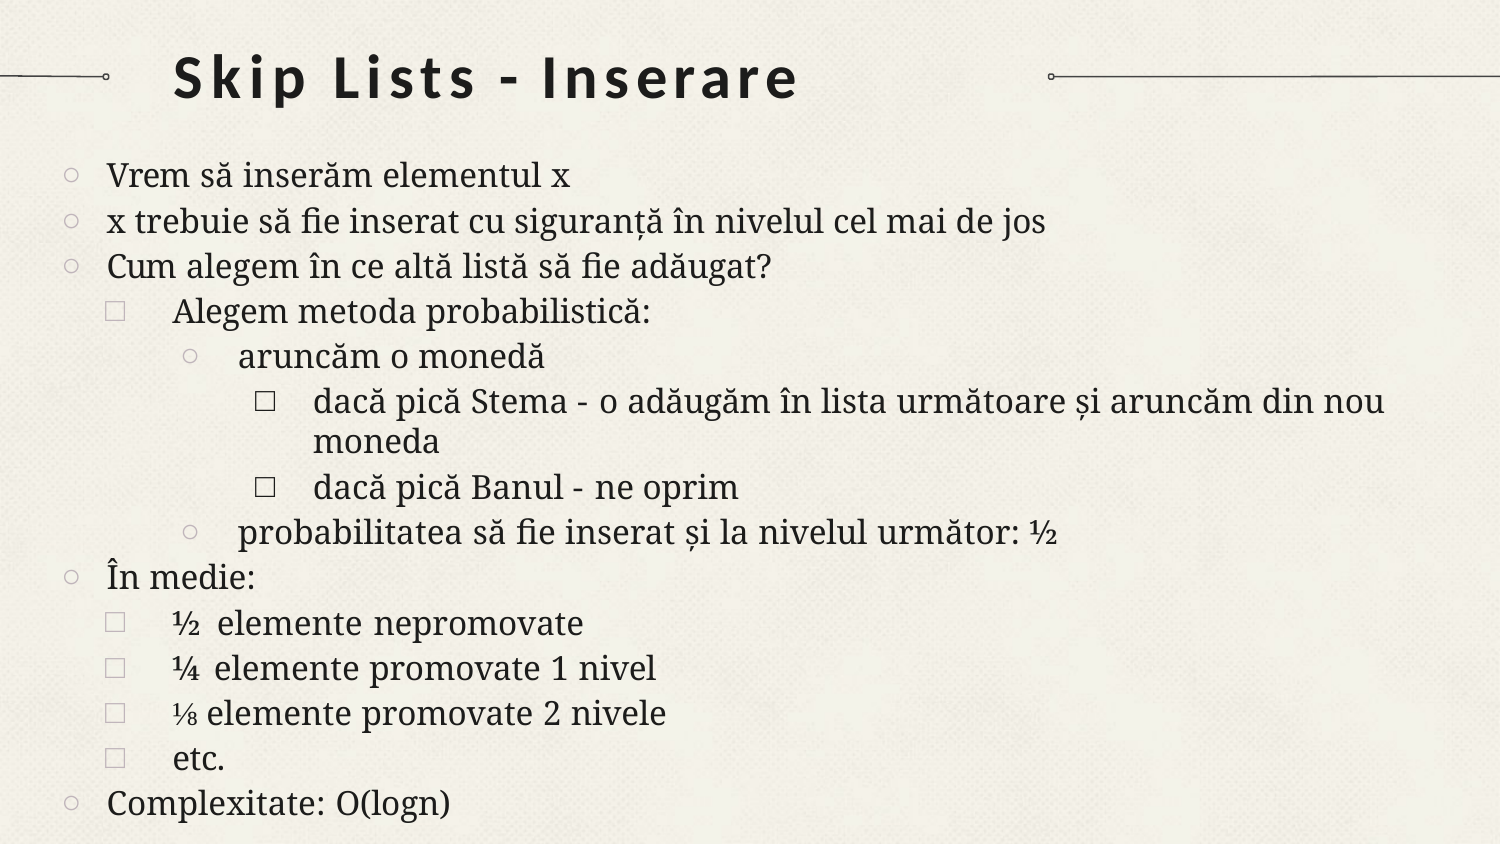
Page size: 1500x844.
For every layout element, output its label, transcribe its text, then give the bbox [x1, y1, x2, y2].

text_box Vrem să inserăm elementul x x trebuie să ﬁe inserat cu siguranță în nivelul cel mai de jos Cum alegem în ce altă listă să ﬁe adăugat? Alegem metoda probabilistică: aruncăm o monedă dacă pică Stema - o adăugăm în lista următoare și aruncăm din nou moneda dacă pică Banul - ne oprim probabilitatea să ﬁe inserat și la nivelul următor: ½ În medie: ½ elemente nepromovate ¼ elemente promovate 1 nivel ⅛ elemente promovate 2 nivele etc. Complexitate: O(logn) [59, 147, 1434, 823]
title Skip Lists - Inserare [171, 34, 846, 147]
picture [0, 0, 1500, 844]
